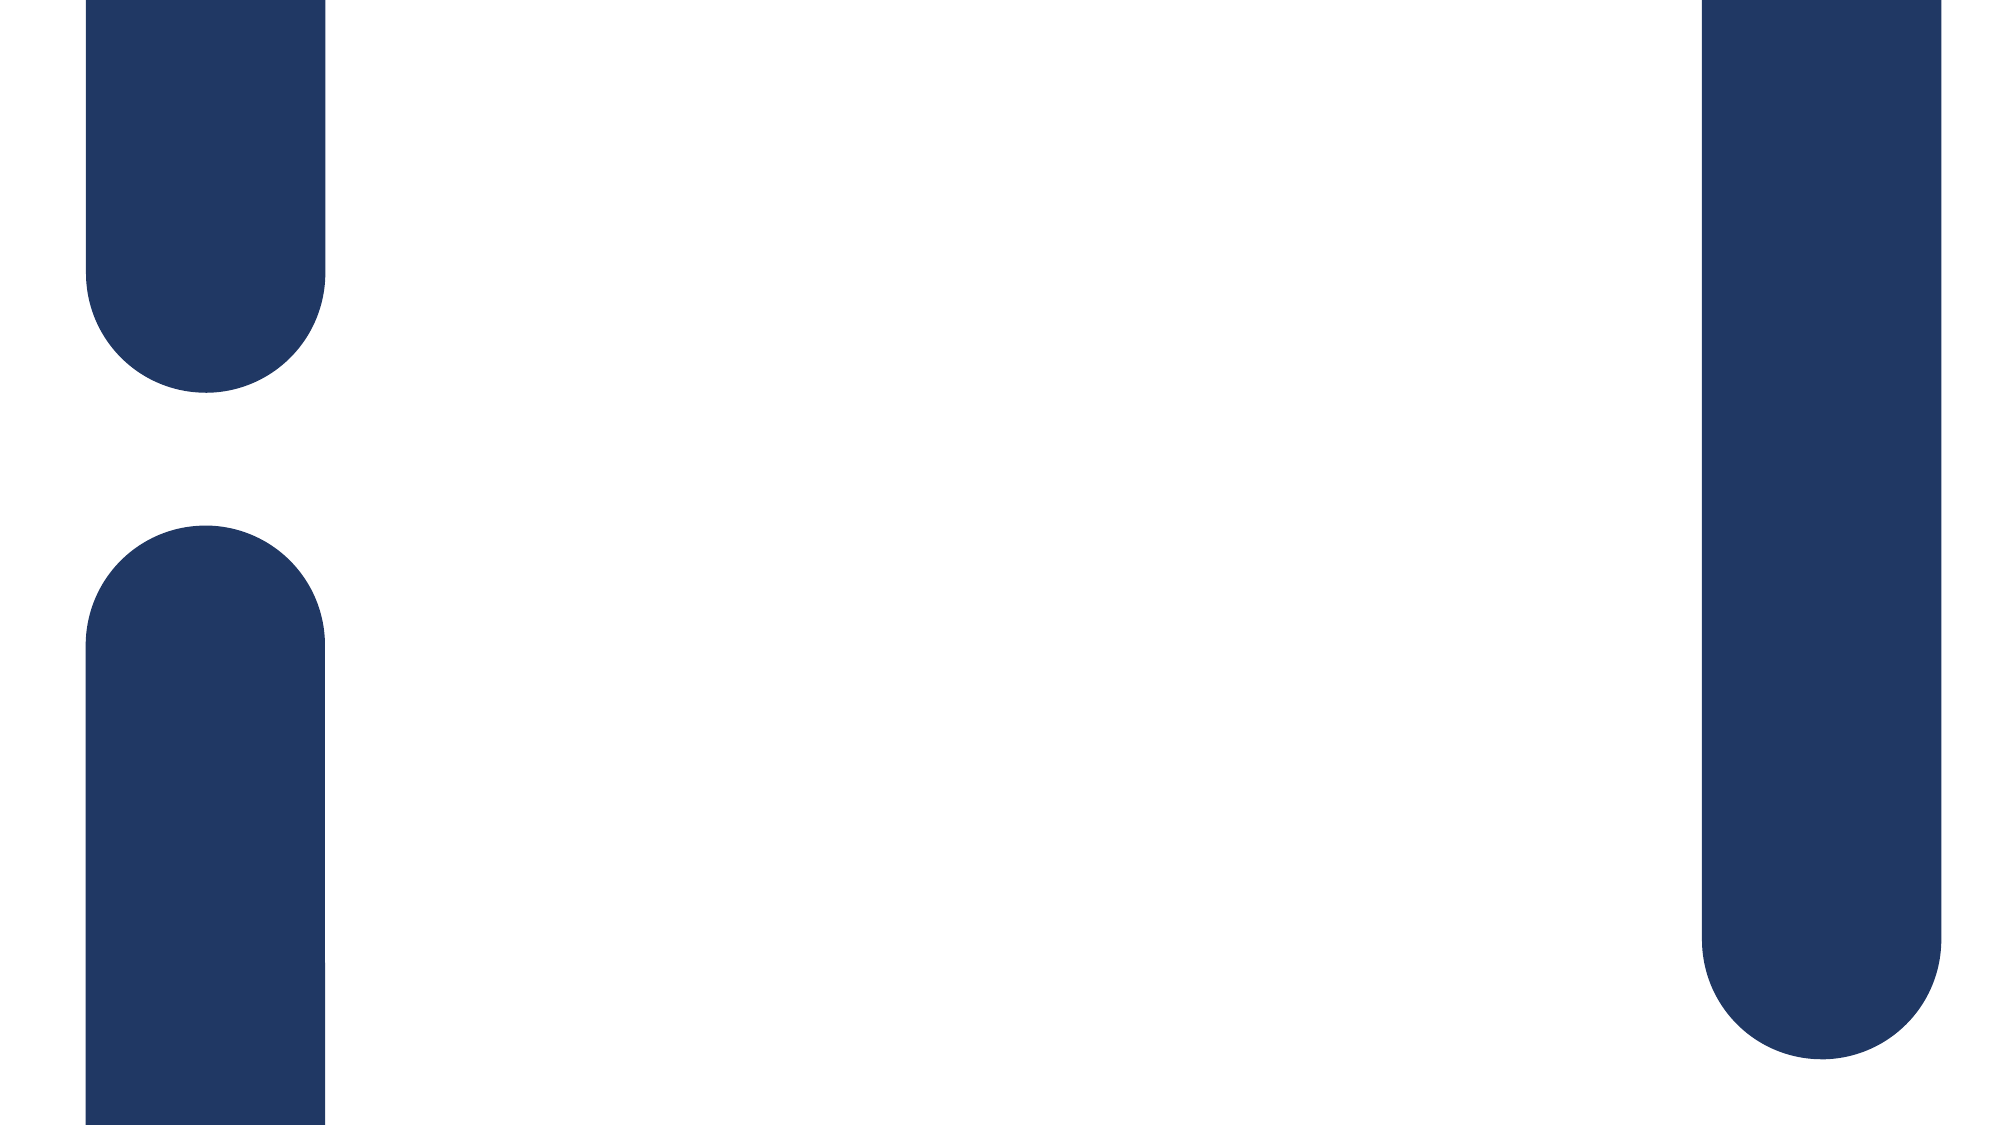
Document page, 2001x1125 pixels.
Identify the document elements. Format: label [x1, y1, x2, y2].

text_box [84, 524, 327, 1125]
text_box [84, 0, 327, 394]
text_box [1700, 0, 1943, 1061]
